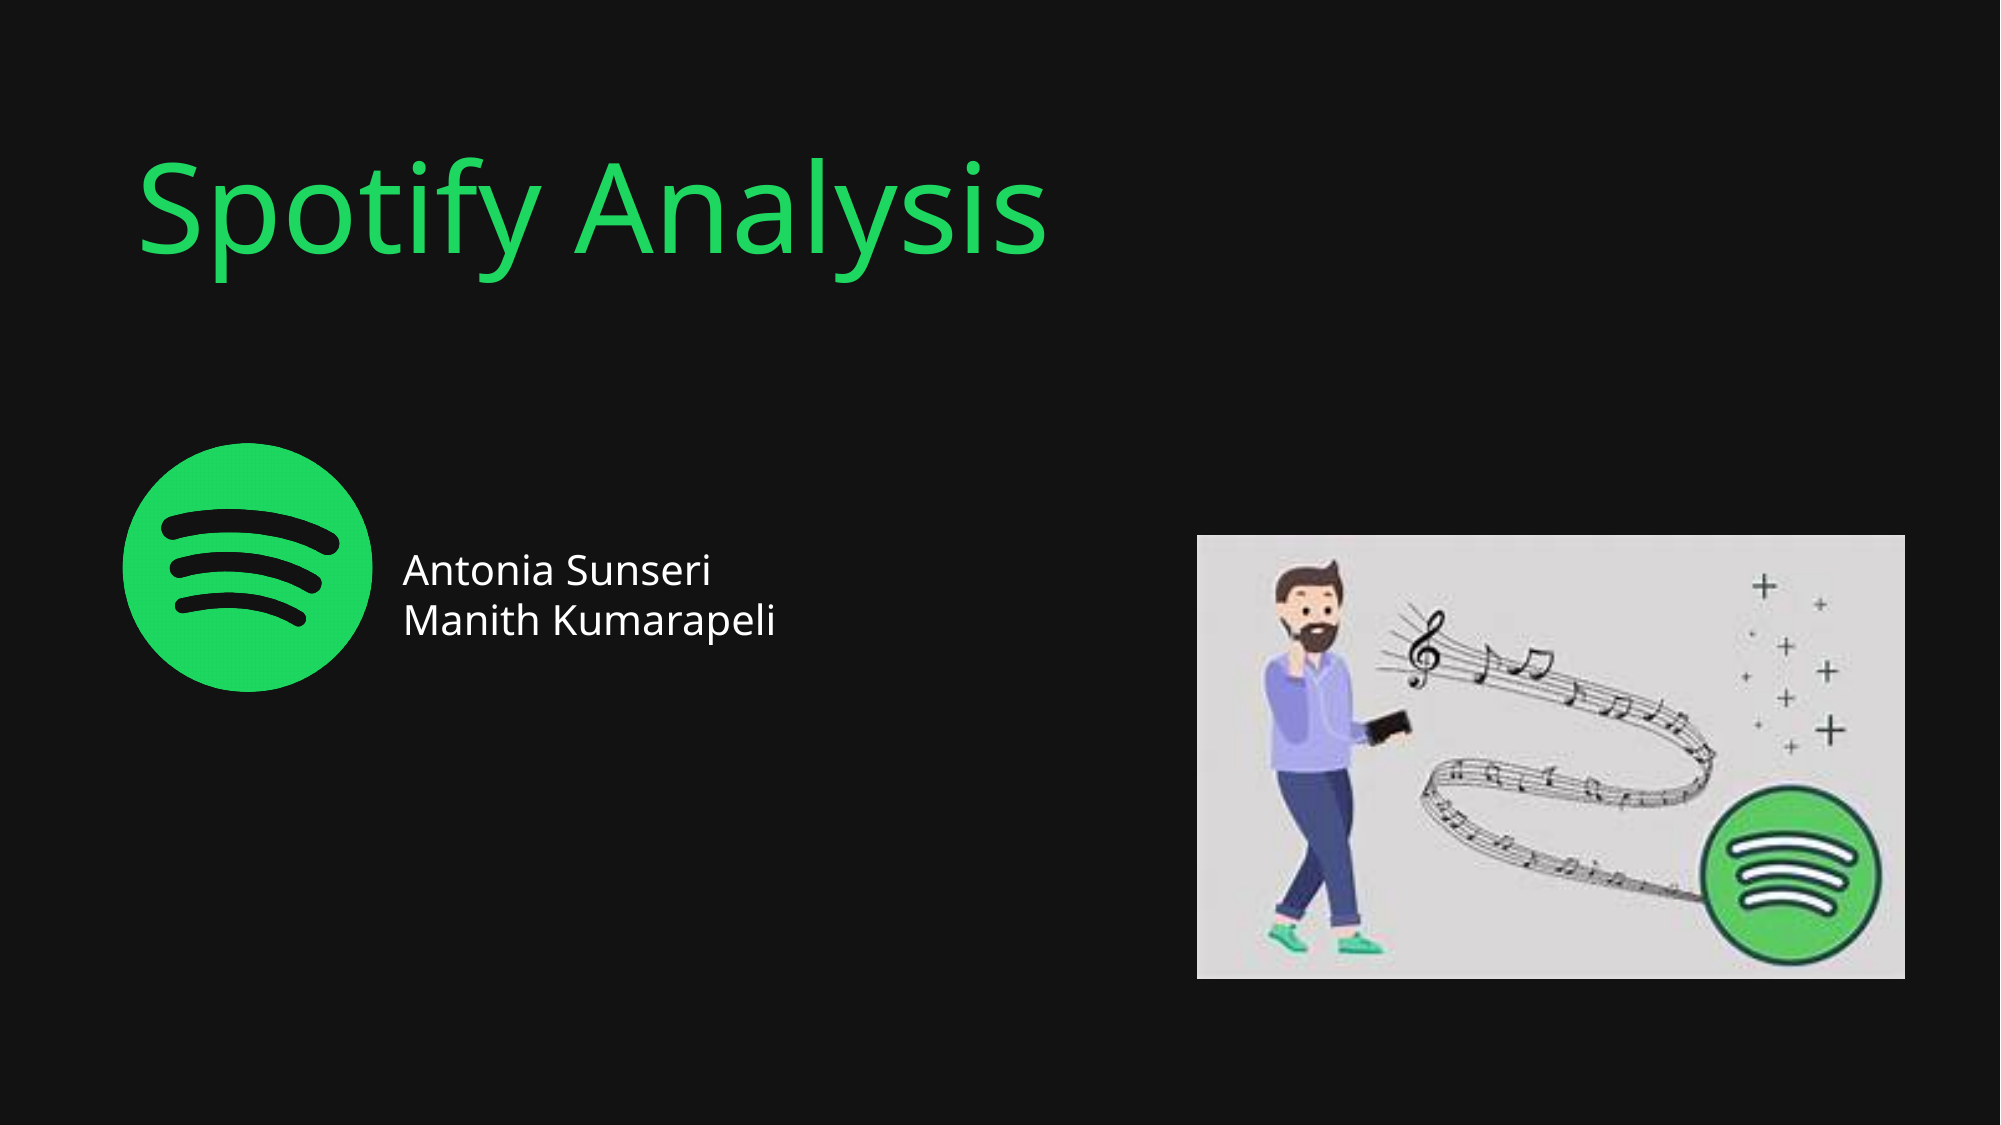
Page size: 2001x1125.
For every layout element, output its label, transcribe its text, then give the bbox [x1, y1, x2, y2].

picture [122, 443, 373, 693]
text_box Antonia Sunseri Manith Kumarapeli [387, 535, 792, 651]
picture [1197, 535, 1905, 979]
text_box Spotify Analysis [122, 121, 1199, 286]
